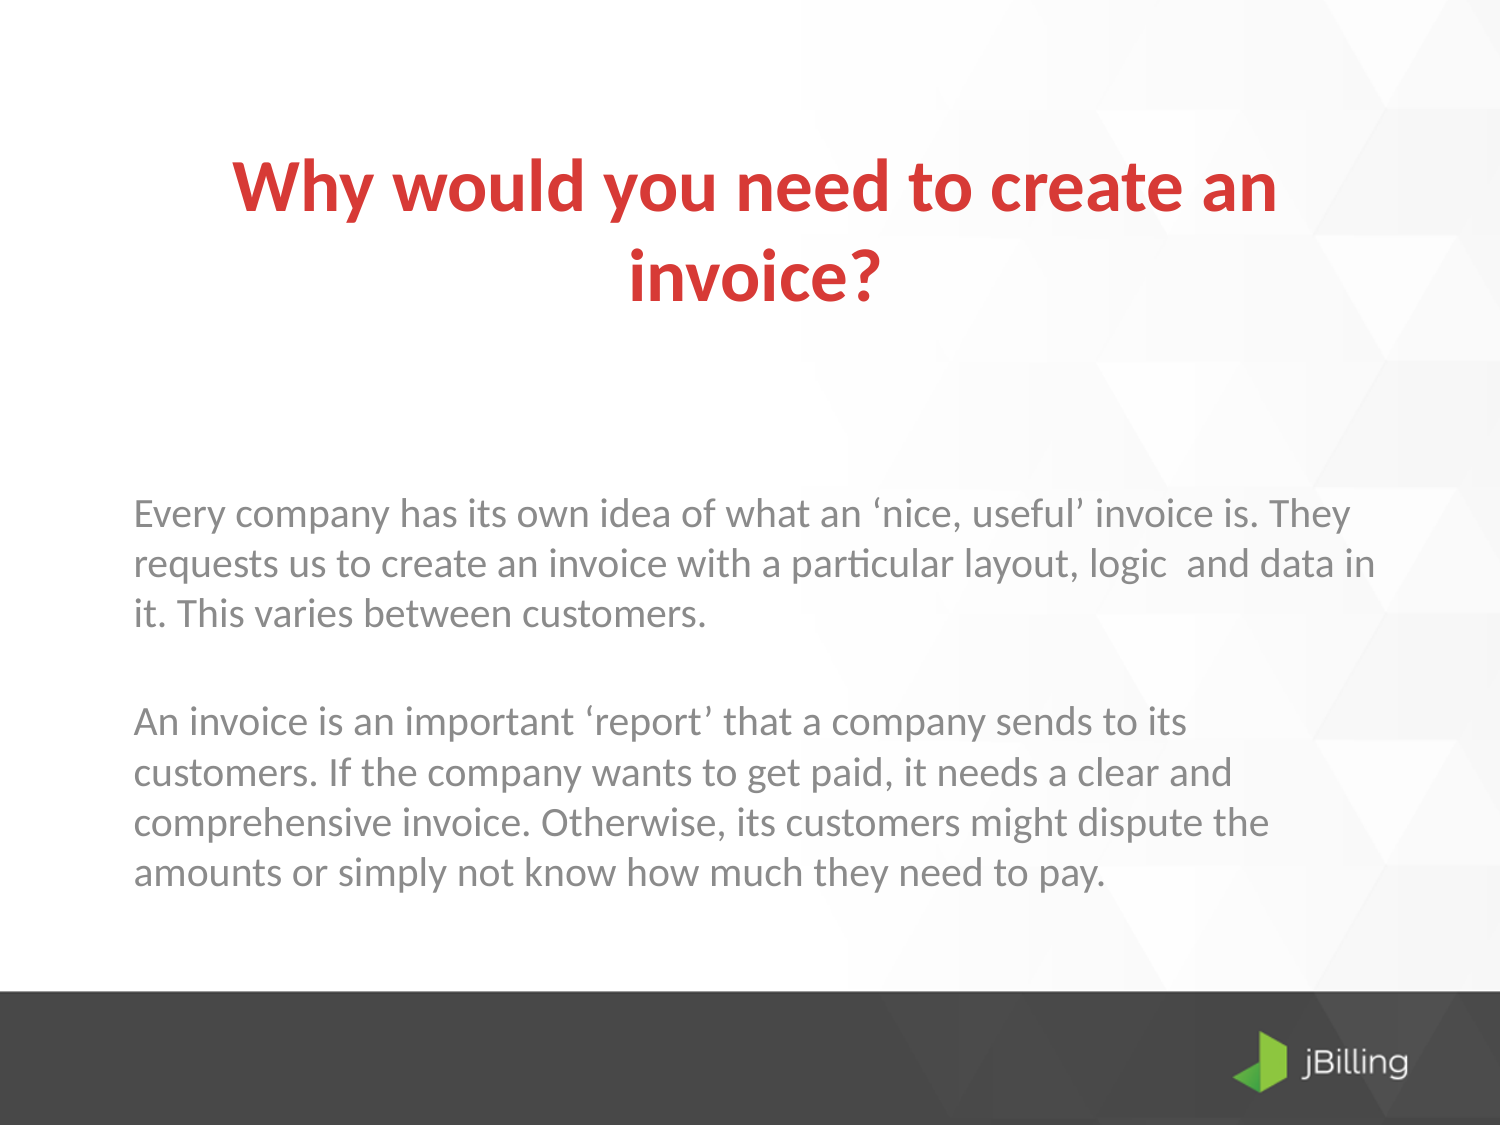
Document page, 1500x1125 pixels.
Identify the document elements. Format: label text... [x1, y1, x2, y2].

list Every company has its own idea of what an ‘nice, useful’ invoice is. They requests us to create an invoice with a particular layout, logic and data in it. This varies between customers. An invoice is an important ‘report’ that a company sends to its customers. If the company wants to get paid, it needs a clear and comprehensive invoice. Otherwise, its customers might dispute the amounts or simply not know how much they need to pay. [118, 416, 1394, 902]
title Why would you need to create an invoice? [118, 128, 1394, 332]
picture [0, 0, 1500, 1125]
